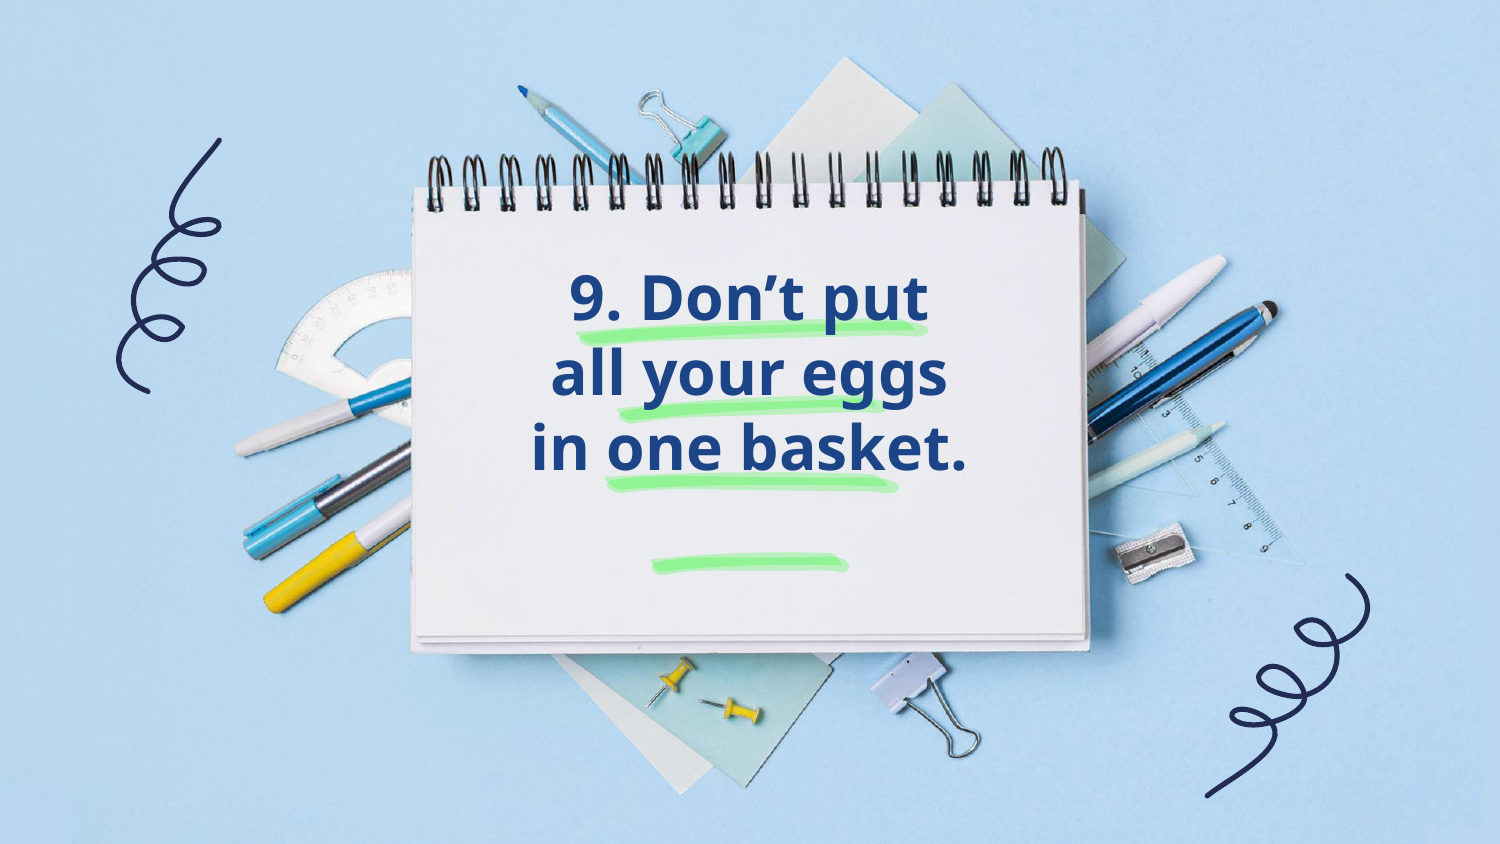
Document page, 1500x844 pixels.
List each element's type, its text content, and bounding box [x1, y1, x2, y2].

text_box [570, 318, 930, 348]
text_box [612, 394, 888, 424]
title 9. Don’t put all your eggs in one basket. [528, 257, 971, 586]
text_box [599, 463, 901, 505]
text_box [116, 137, 222, 395]
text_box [646, 545, 851, 584]
text_box [1204, 572, 1371, 799]
picture [0, 0, 1500, 844]
